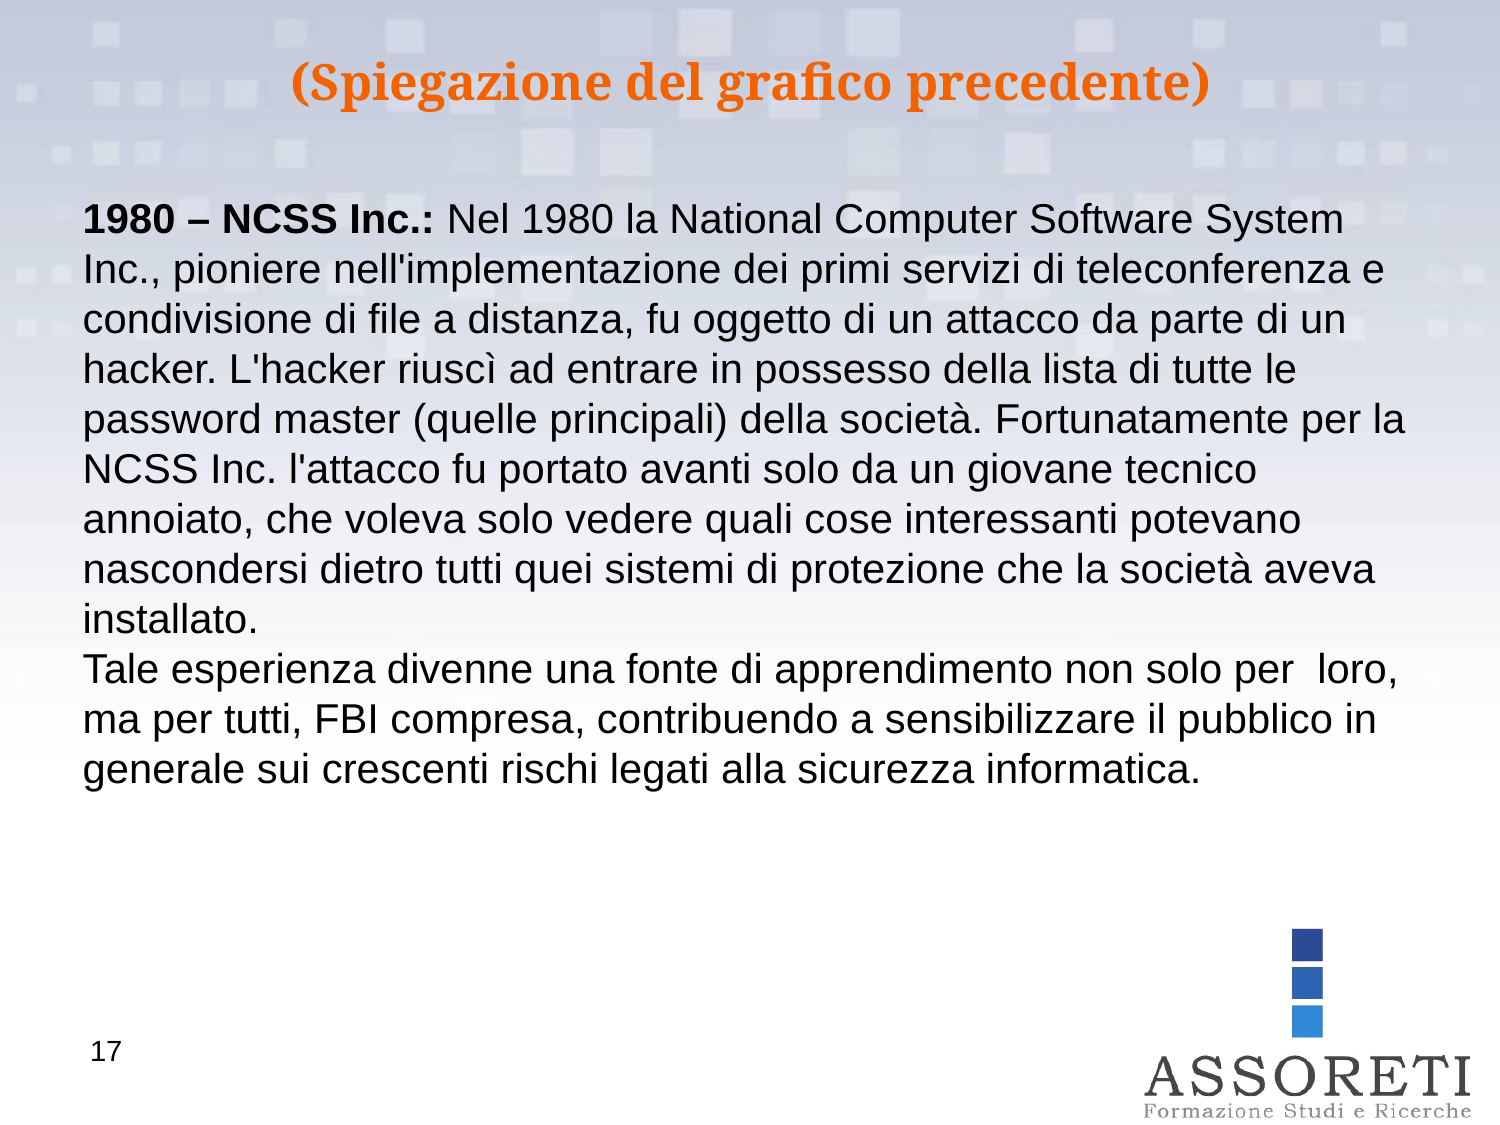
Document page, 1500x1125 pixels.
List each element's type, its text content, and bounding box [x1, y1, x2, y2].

text_box 1980 – NCSS Inc.: Nel 1980 la National Computer Software System Inc., pioniere nell'implementazione dei primi servizi di teleconferenza e condivisione di file a distanza, fu oggetto di un attacco da parte di un hacker. L'hacker riuscì ad entrare in possesso della lista di tutte le password master (quelle principali) della società. Fortunatamente per la NCSS Inc. l'attacco fu portato avanti solo da un giovane tecnico annoiato, che voleva solo vedere quali cose interessanti potevano nascondersi dietro tutti quei sistemi di protezione che la società aveva installato. Tale esperienza divenne una fonte di apprendimento non solo per loro, ma per tutti, FBI compresa, contribuendo a sensibilizzare il pubblico in generale sui crescenti rischi legati alla sicurezza informatica. [68, 184, 1434, 800]
slide_number 17 [74, 1024, 426, 1103]
picture [0, 0, 1500, 1125]
text_box (Spiegazione del grafico precedente) [72, 42, 1431, 118]
